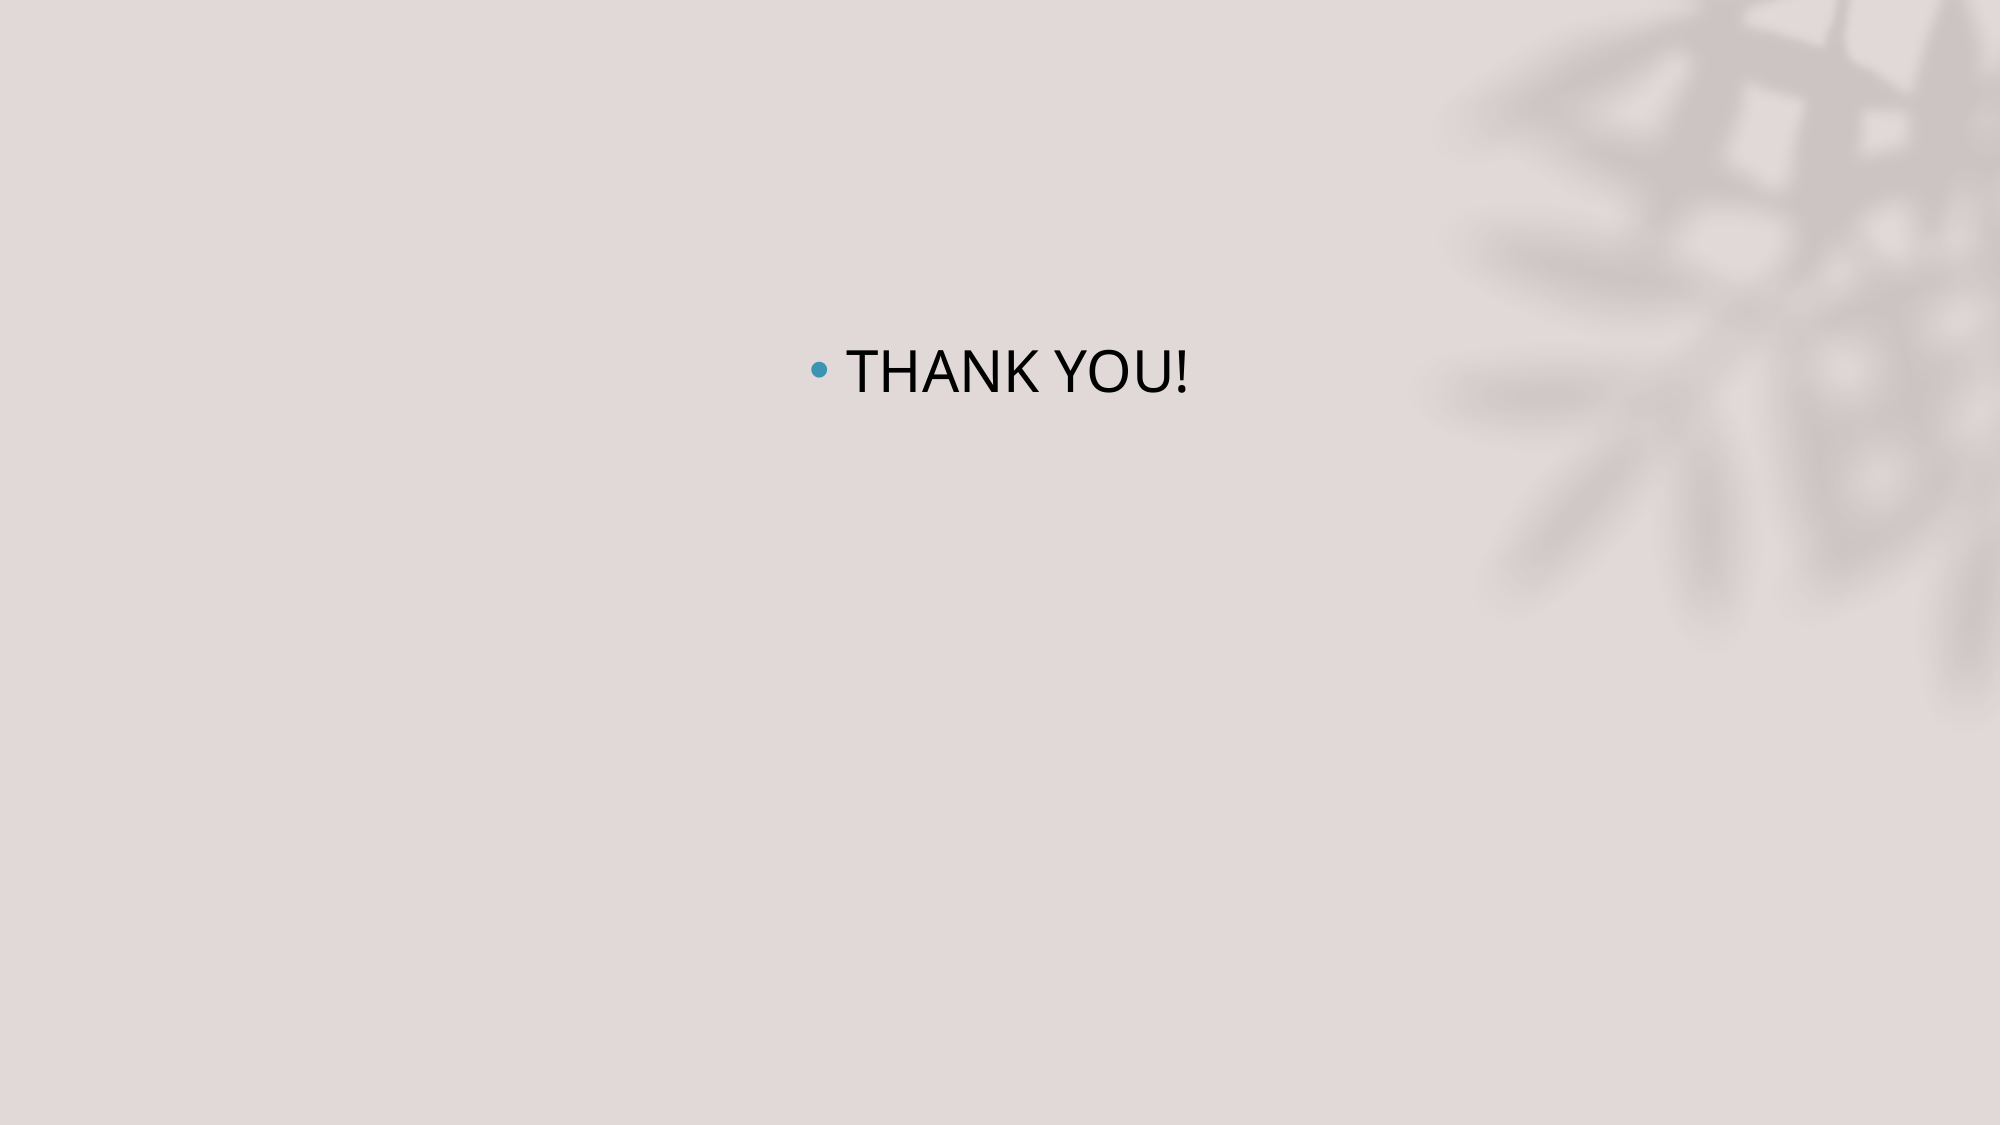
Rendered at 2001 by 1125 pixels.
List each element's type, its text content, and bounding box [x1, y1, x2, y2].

list THANK YOU! [75, 319, 1925, 1009]
